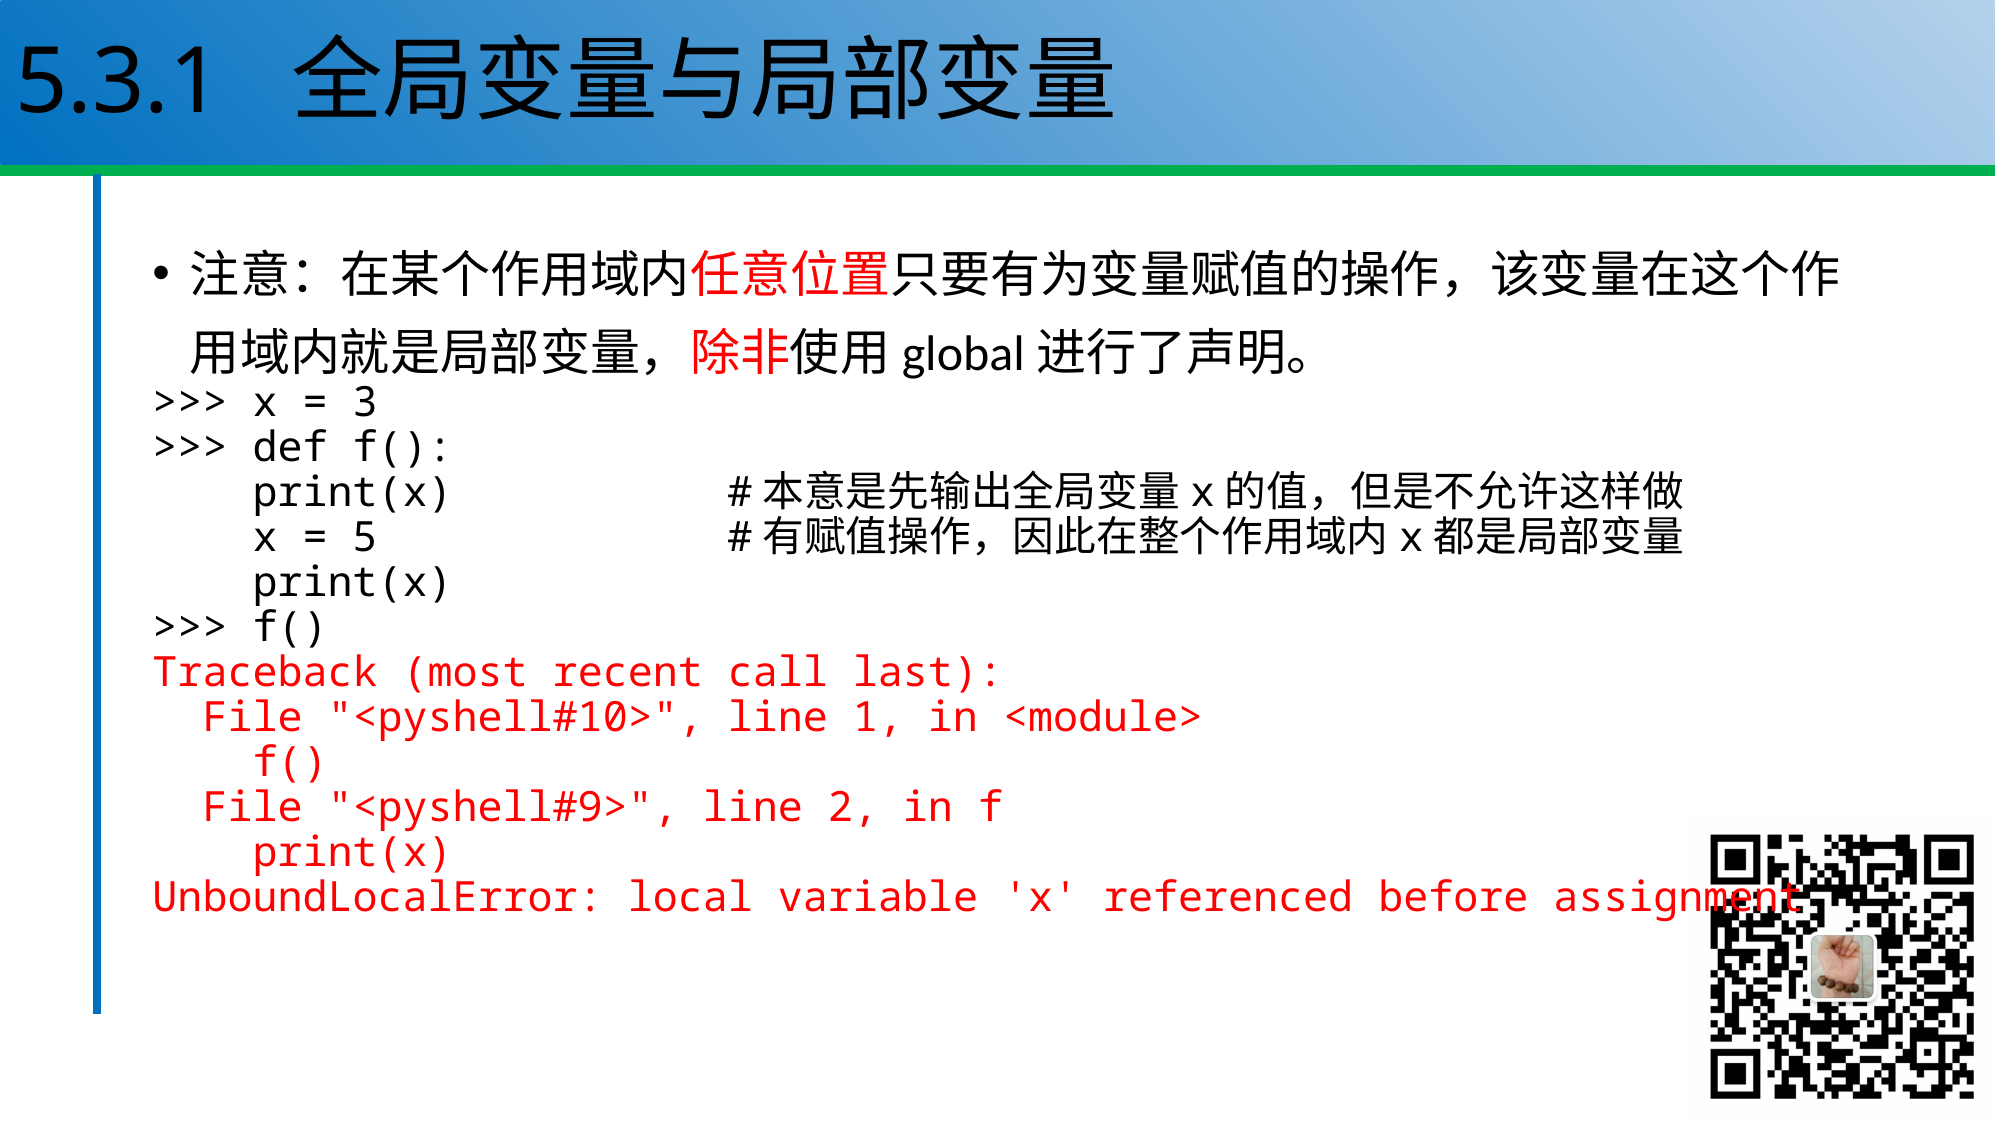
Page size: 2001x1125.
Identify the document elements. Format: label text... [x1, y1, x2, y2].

slide_number [1412, 1042, 1863, 1103]
title 5.3.1 全局变量与局部变量 [0, 0, 1995, 165]
picture [1689, 813, 1995, 1120]
list 注意：在某个作用域内任意位置只要有为变量赋值的操作，该变量在这个作用域内就是局部变量，除非使用global进行了声明。 >>> x = 3 >>> def f(): print(x) #本意是先输出全局变量x的值，但是不允许这样做 x = 5 #有赋值操作，因此在整个作用域内x都是局部变量 print(x) >>> f() Traceback (most recent call last): File "<pyshell#10>", line 1, in <module> f() File "<pyshell#9>", line 2, in f print(x) UnboundLocalError: local variable 'x' referenced before assignment [137, 216, 1863, 978]
